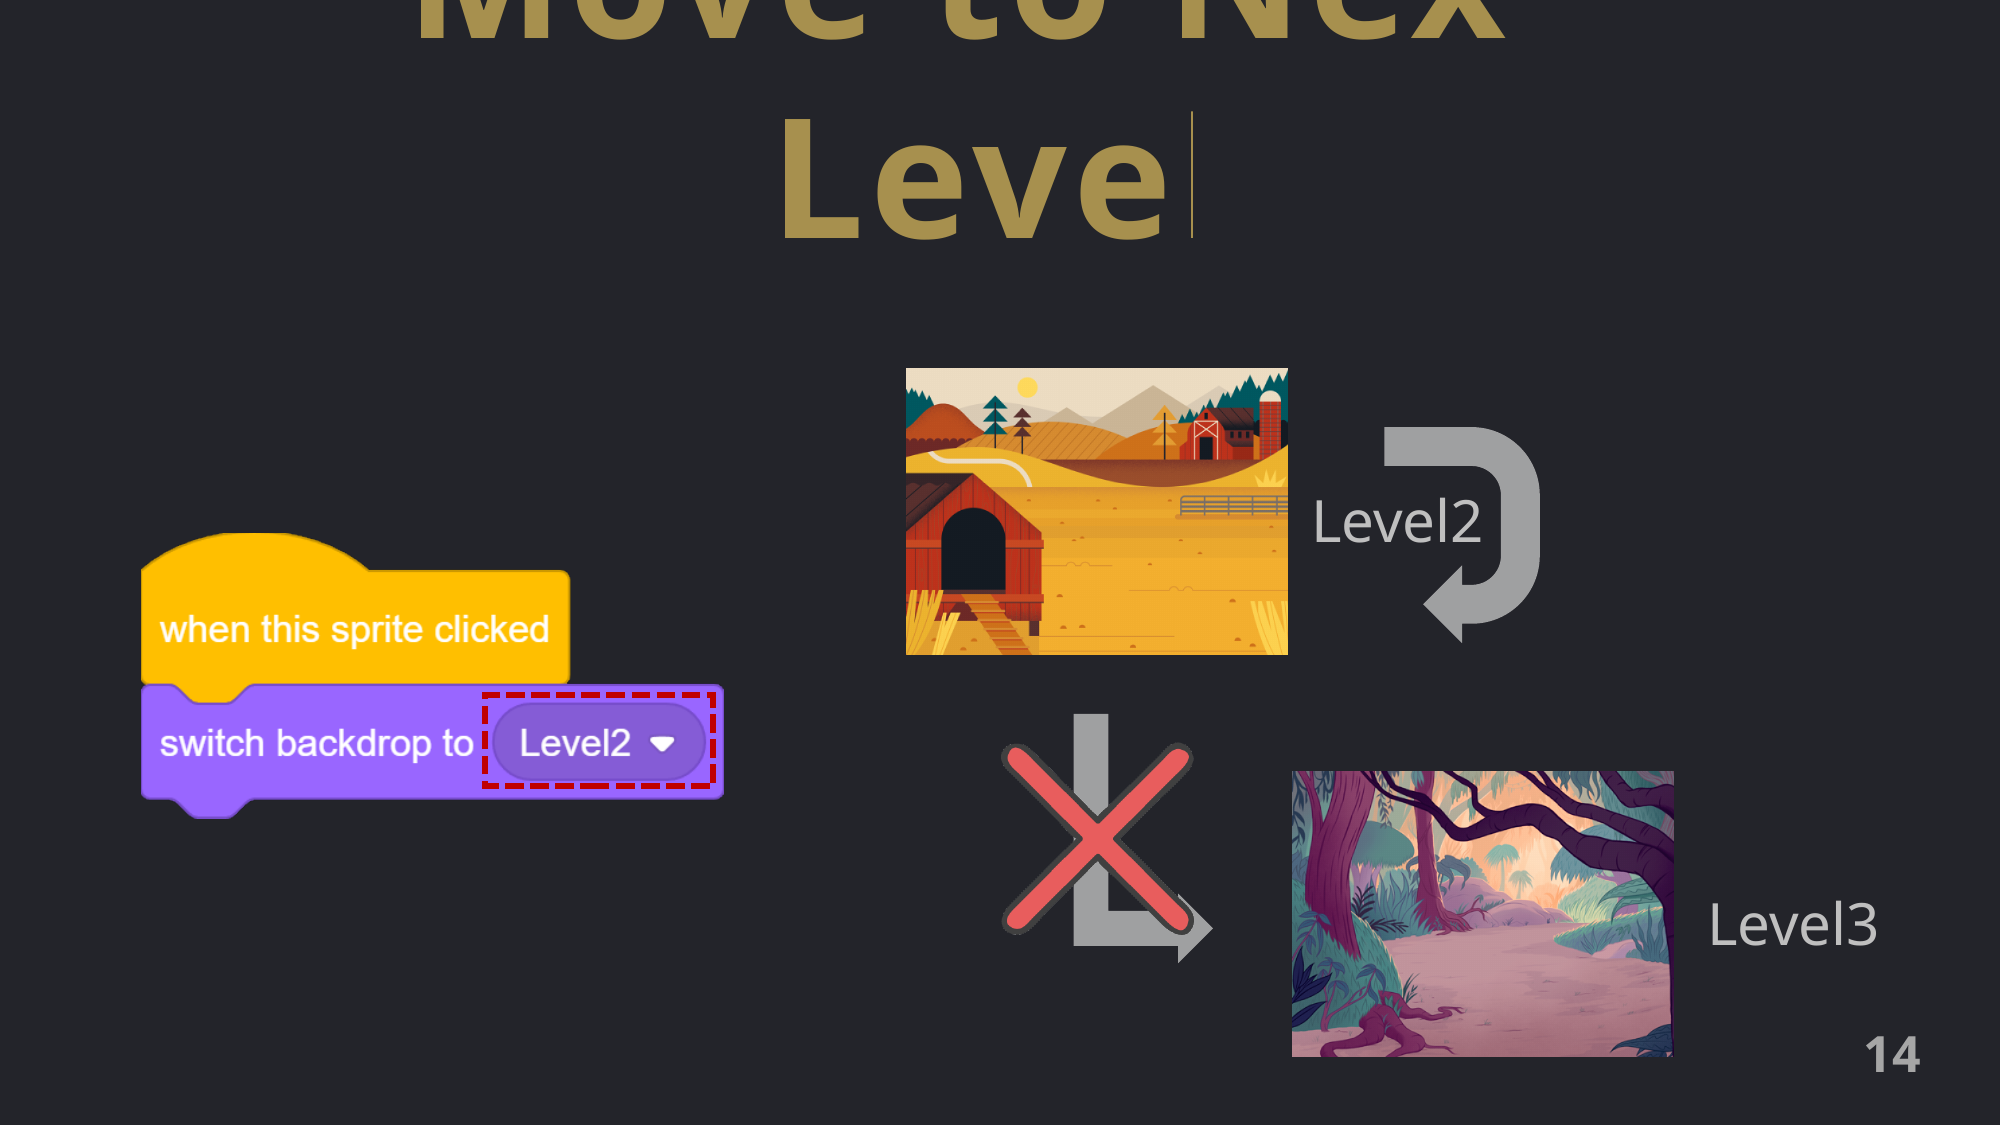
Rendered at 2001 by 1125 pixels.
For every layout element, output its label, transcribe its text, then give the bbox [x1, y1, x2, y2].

text_box [1072, 907, 1215, 966]
picture [1292, 771, 1674, 1057]
slide_number 14 [1485, 1026, 1936, 1087]
text_box [0, 0, 2000, 1125]
picture [1001, 742, 1194, 935]
text_box Move to Next Level [364, 23, 1636, 287]
text_box [1072, 712, 1110, 742]
text_box Level2 [1288, 476, 1499, 562]
picture [906, 368, 1288, 655]
text_box [1383, 426, 1541, 646]
picture [141, 533, 724, 819]
text_box Level3 [1674, 879, 1914, 965]
